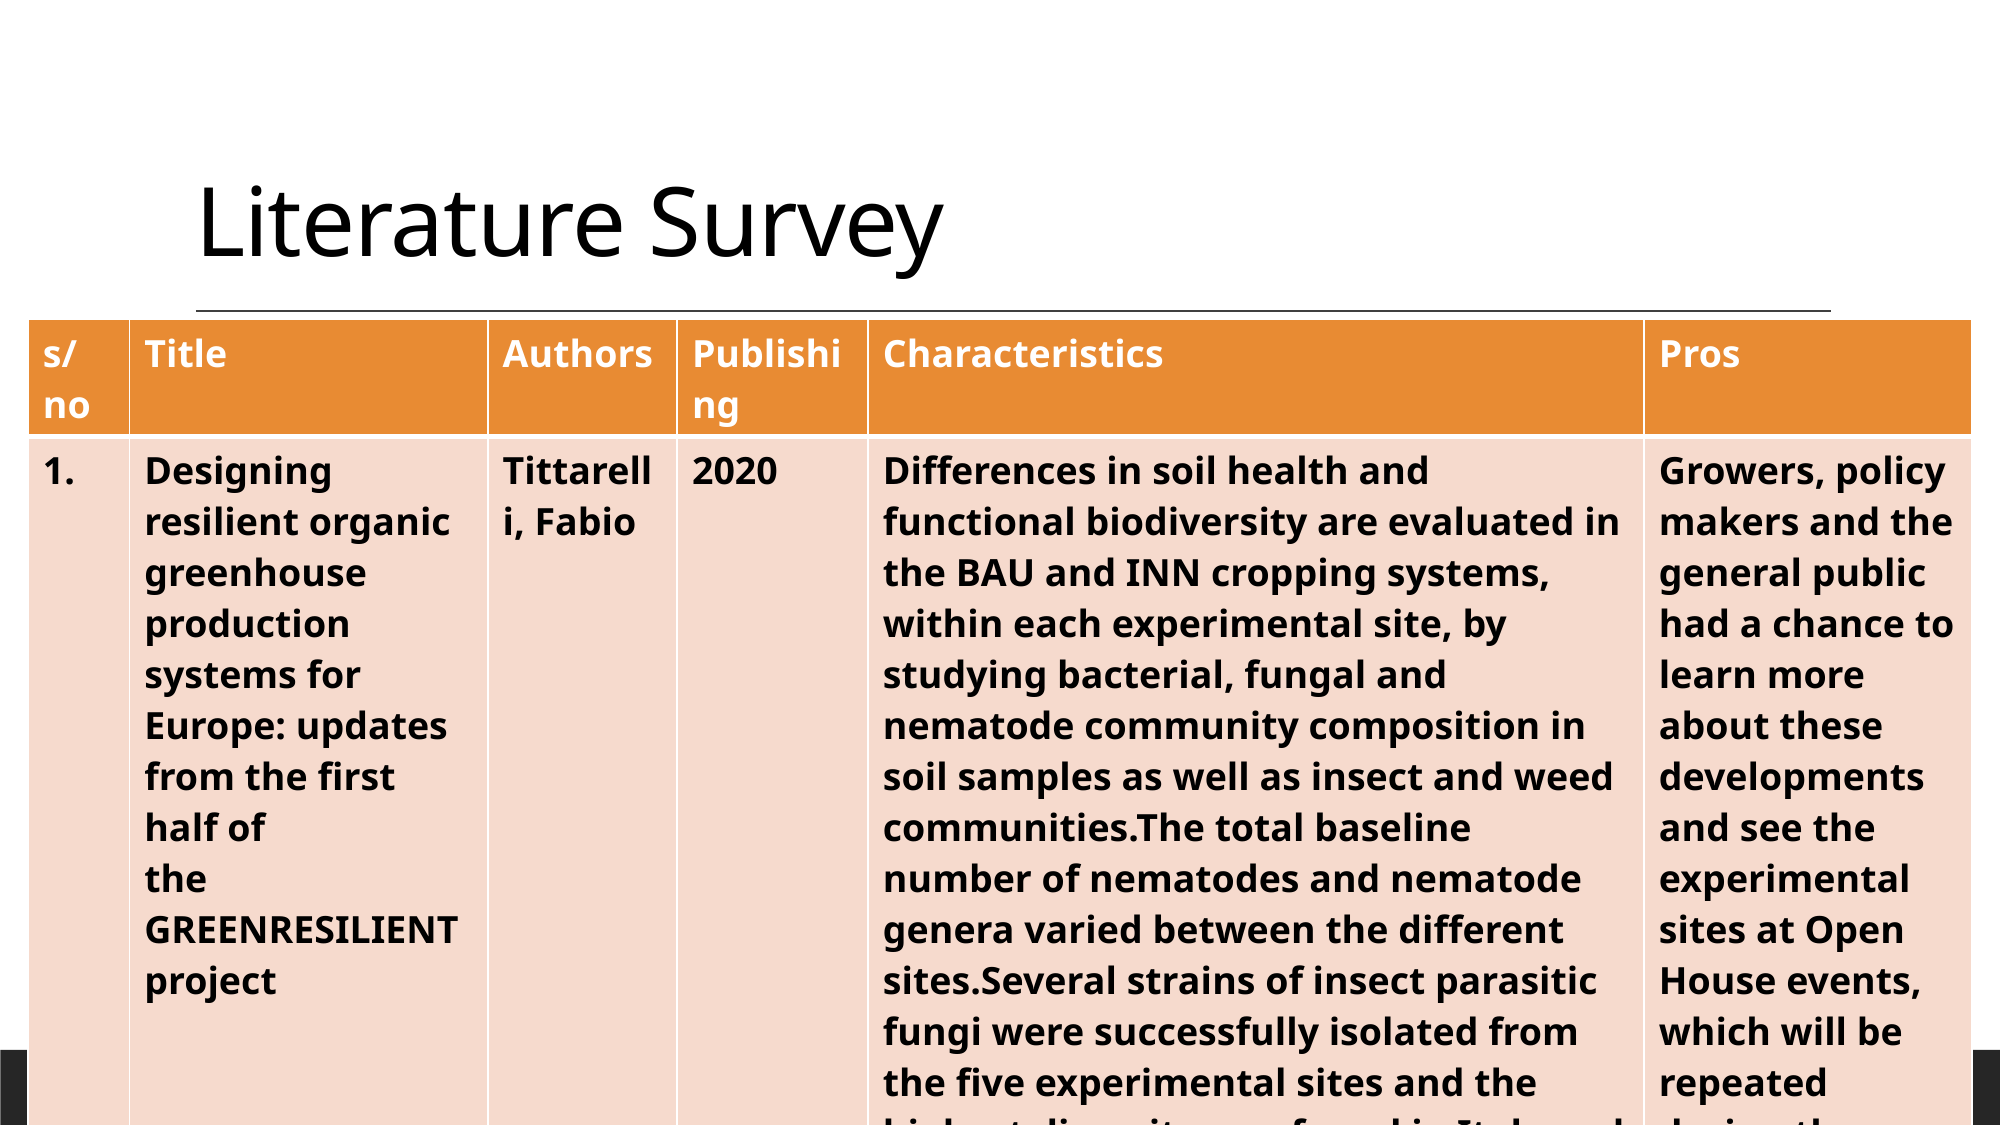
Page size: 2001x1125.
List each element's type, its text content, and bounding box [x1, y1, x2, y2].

table_cell 2020 [678, 439, 867, 1125]
table_header Authors [489, 320, 676, 434]
table_header Characteristics [869, 320, 1643, 434]
table_cell Tittarelli, Fabio [489, 439, 676, 1125]
table_cell 1. [29, 439, 129, 1125]
table_header Publishing [678, 320, 867, 434]
title Literature Survey [180, 47, 1830, 285]
table_header Title [130, 320, 487, 434]
table_cell Differences in soil health and functional biodiversity are evaluated in the BAU and INN cropping systems, within each experimental site, by studying bacterial, fungal and nematode community composition in soil samples as well as insect and weed communities.The total baseline number of nematodes and nematode genera varied between the different sites.Several strains of insect parasitic fungi were successfully isolated from the five experimental sites and the highest diversity was found in Italy and France, followed by Switzerland, Belgium and Denmark. [869, 439, 1643, 1125]
table_header Pros [1645, 320, 1971, 434]
table_header s/no [29, 320, 129, 434]
table_cell Designing resilient organic greenhouse production systems for Europe: updates from the first half of the GREENRESILIENT project [130, 439, 487, 1125]
table_cell Growers, policy makers and the general public had a chance to learn more about these developments and see the experimental sites at Open House events, which will be repeated during the upcoming growing season. [1645, 439, 1971, 1125]
